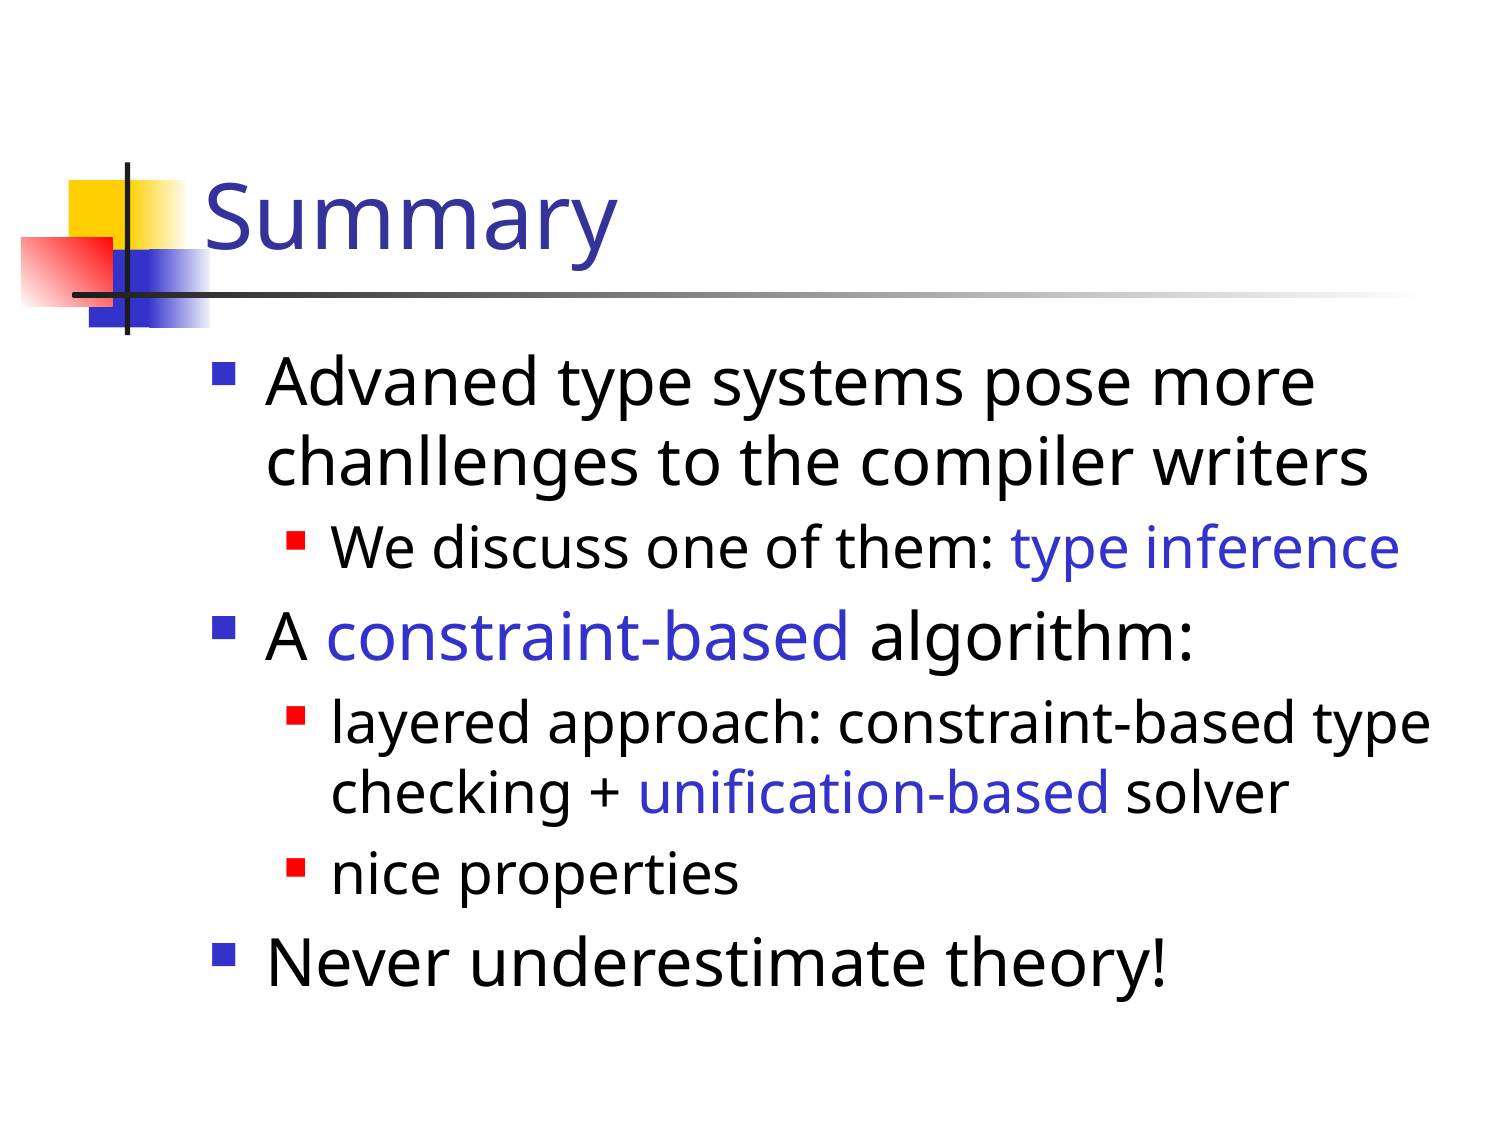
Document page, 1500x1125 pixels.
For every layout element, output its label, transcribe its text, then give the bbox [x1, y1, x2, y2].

title Summary [188, 35, 1468, 275]
list Advaned type systems pose more chanllenges to the compiler writers We discuss one of them: type inference A constraint-based algorithm: layered approach: constraint-based type checking + unification-based solver nice properties Never underestimate theory! [193, 331, 1469, 1006]
